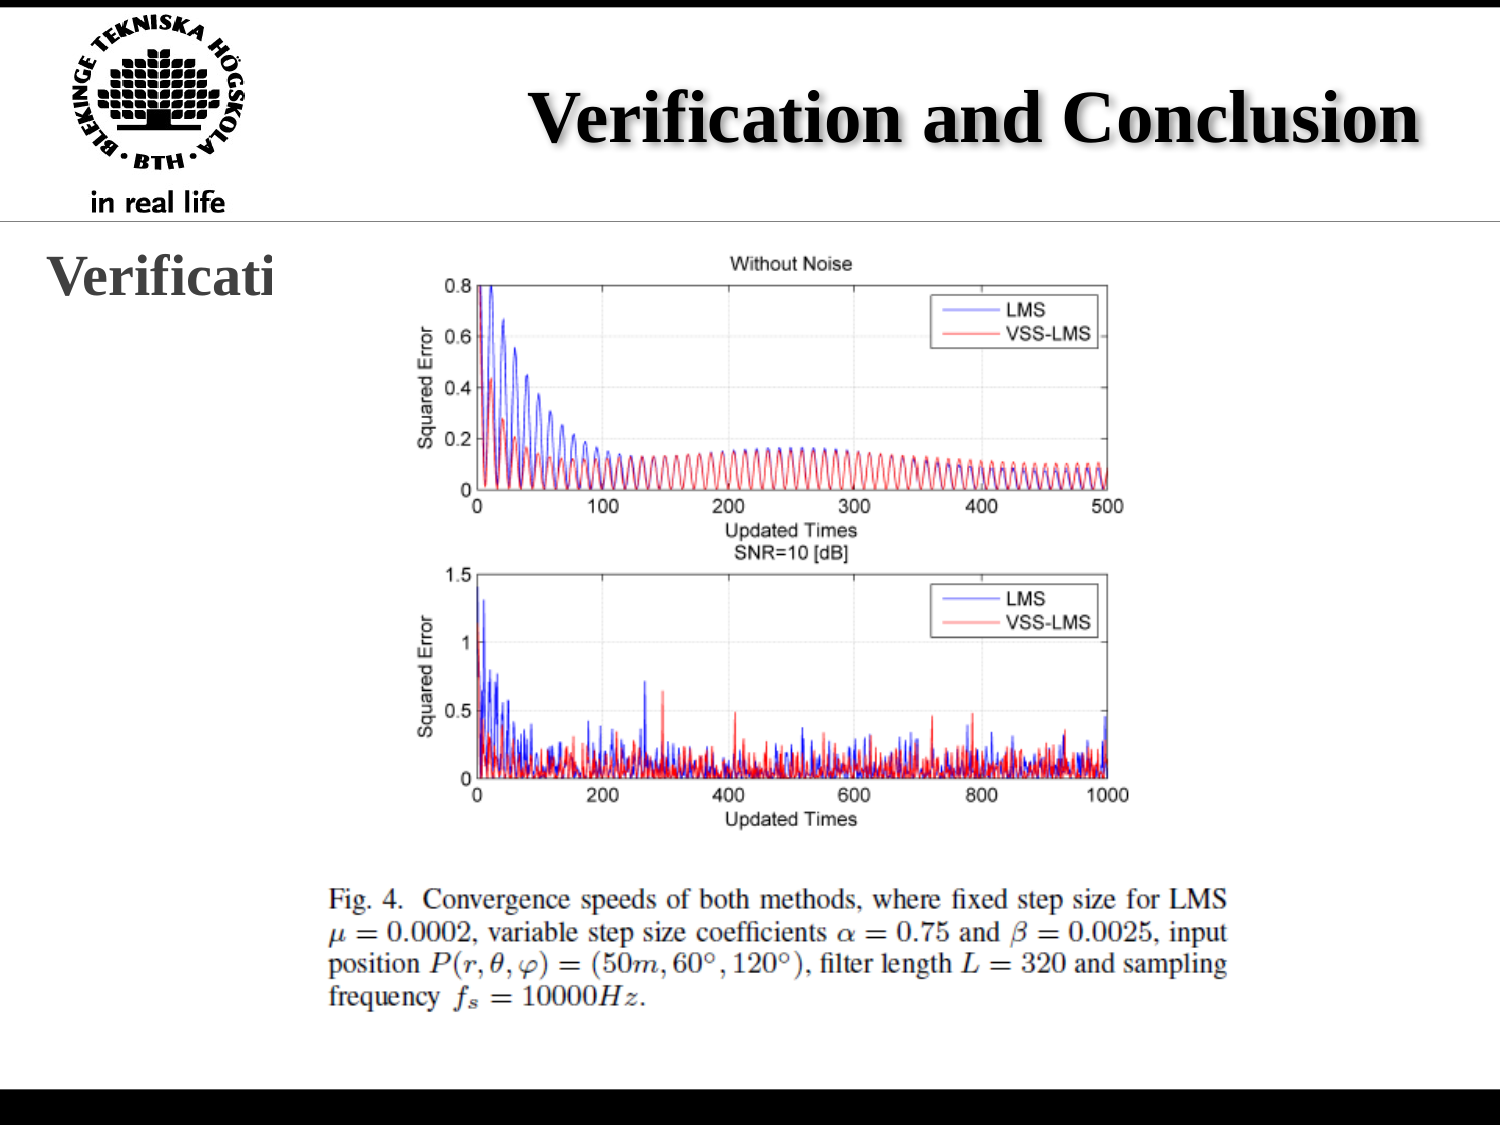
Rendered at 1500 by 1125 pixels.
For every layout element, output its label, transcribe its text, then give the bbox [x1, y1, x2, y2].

text_box Verification and Conclusion [512, 60, 1436, 166]
picture [272, 246, 1263, 1048]
picture [72, 14, 245, 213]
text_box Verification of real-time performance [31, 230, 1292, 315]
text_box [0, 0, 1500, 8]
text_box [0, 1088, 1500, 1125]
